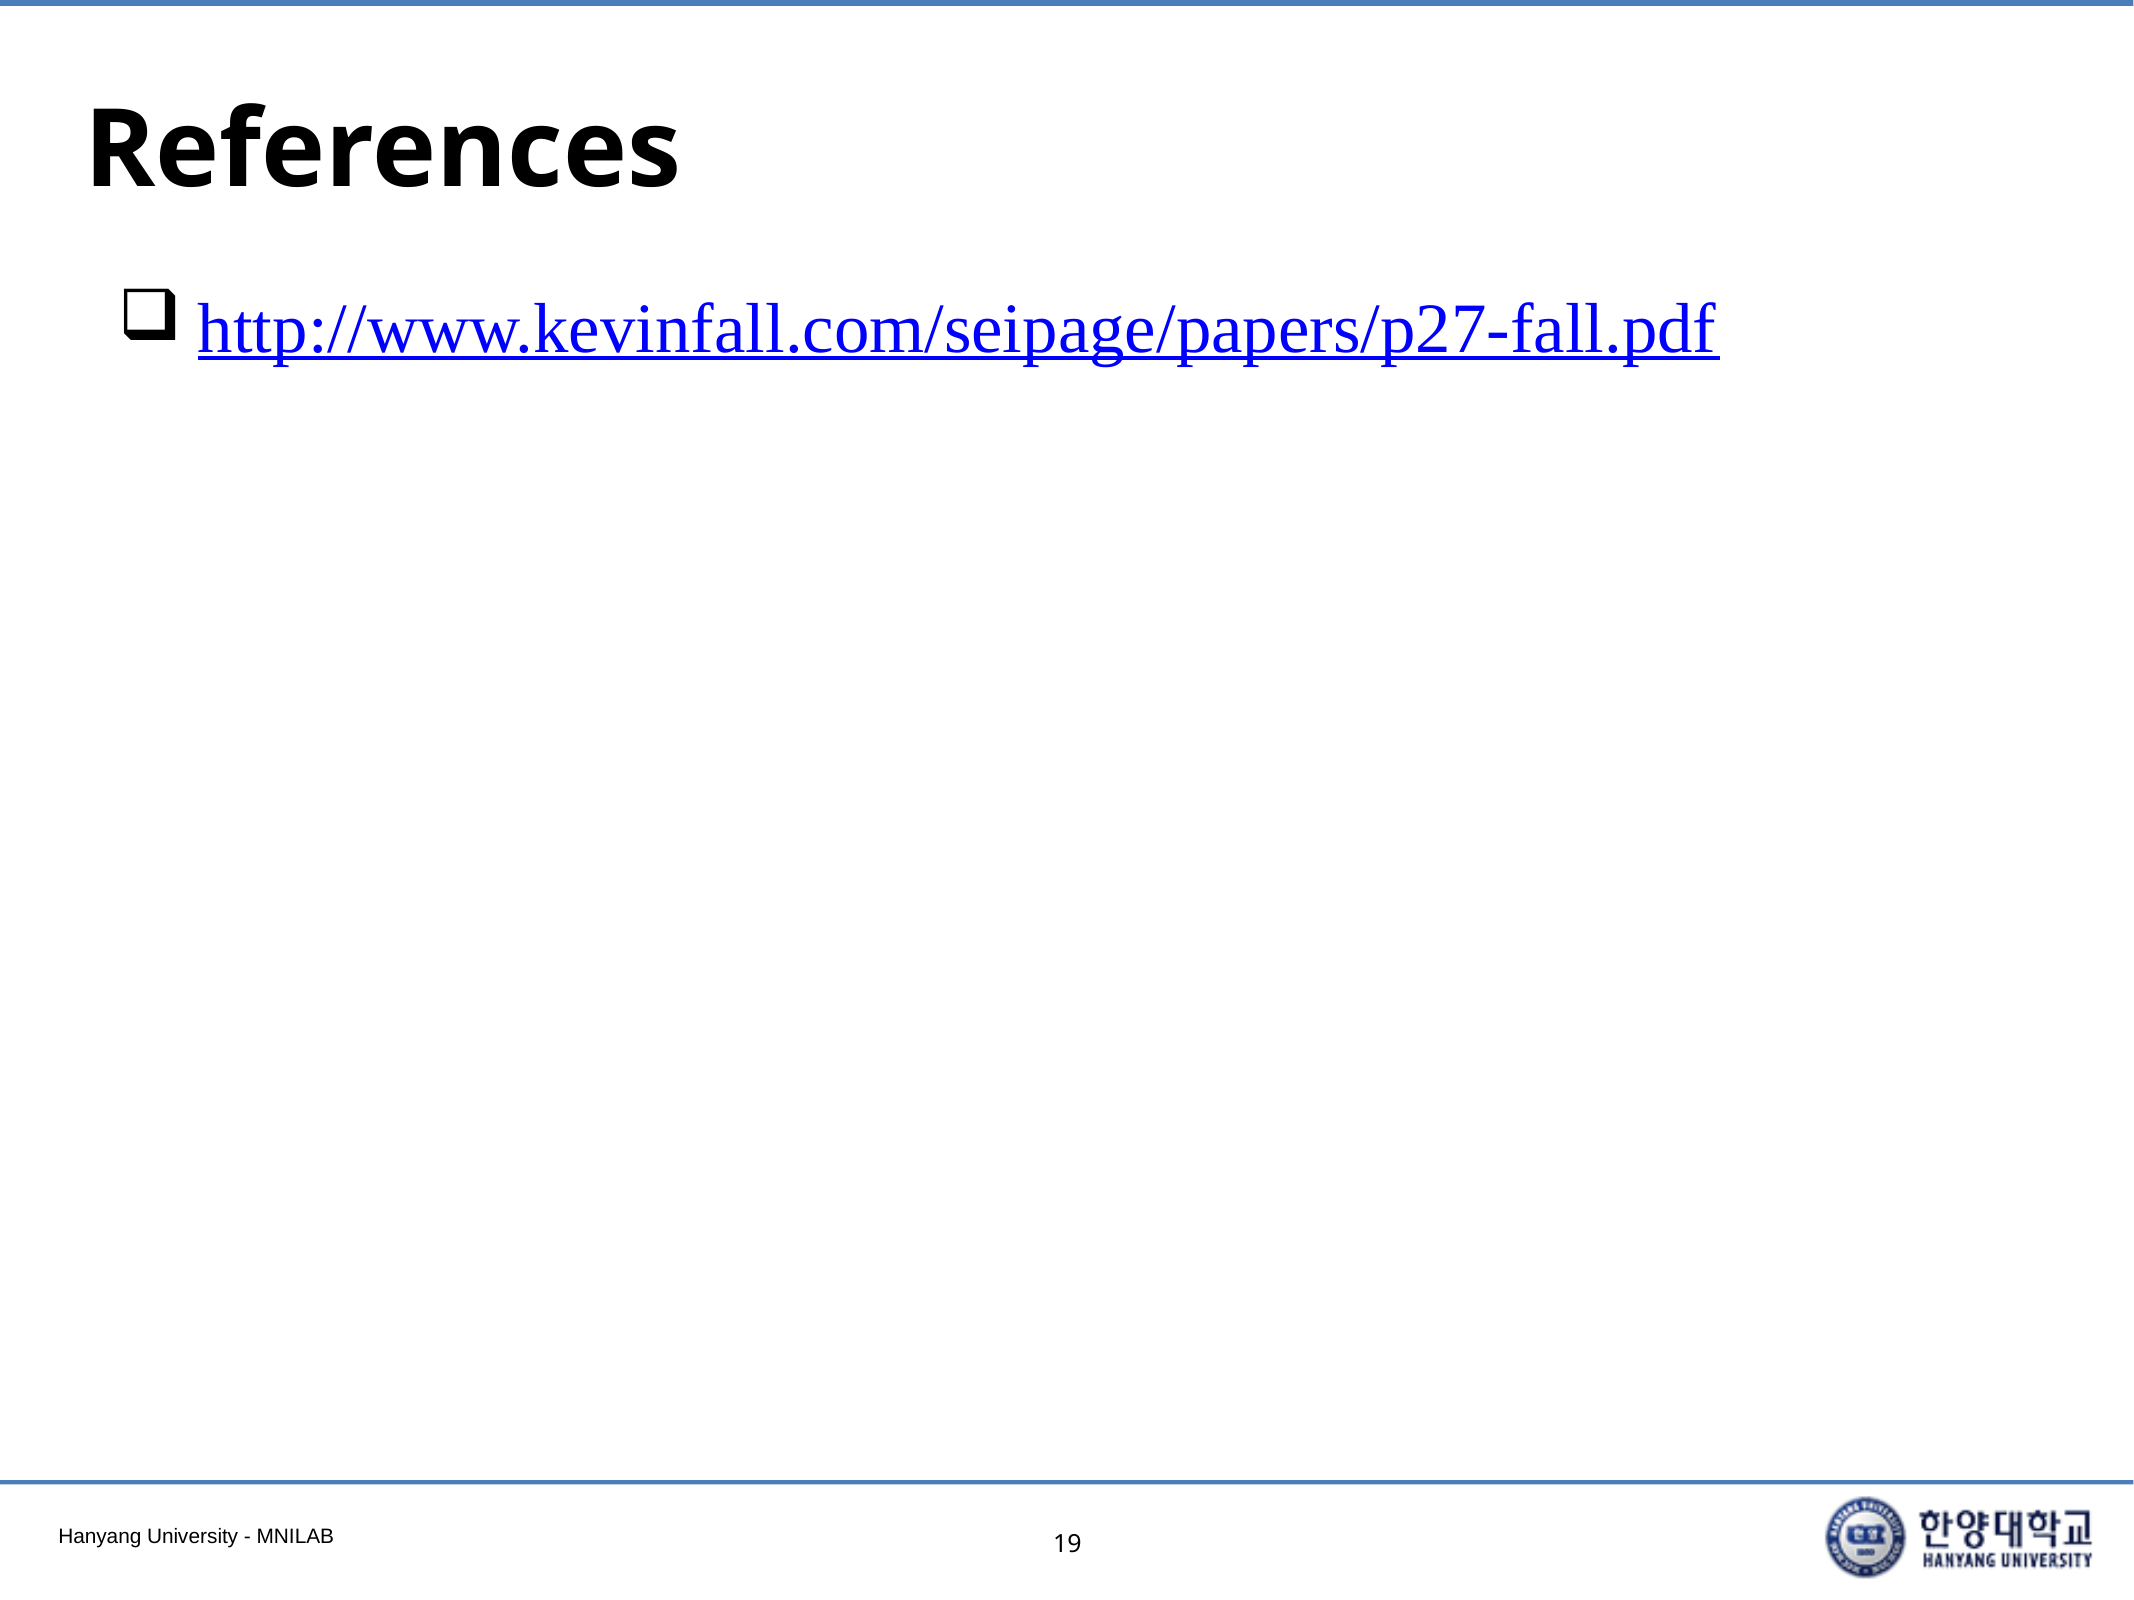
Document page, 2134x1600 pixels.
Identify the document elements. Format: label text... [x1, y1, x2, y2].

list http://www.kevinfall.com/seipage/papers/p27-fall.pdf [109, 255, 2113, 1501]
picture [1797, 1495, 2128, 1581]
slide_number 19 [1037, 1518, 1098, 1567]
title References [75, 41, 2058, 245]
